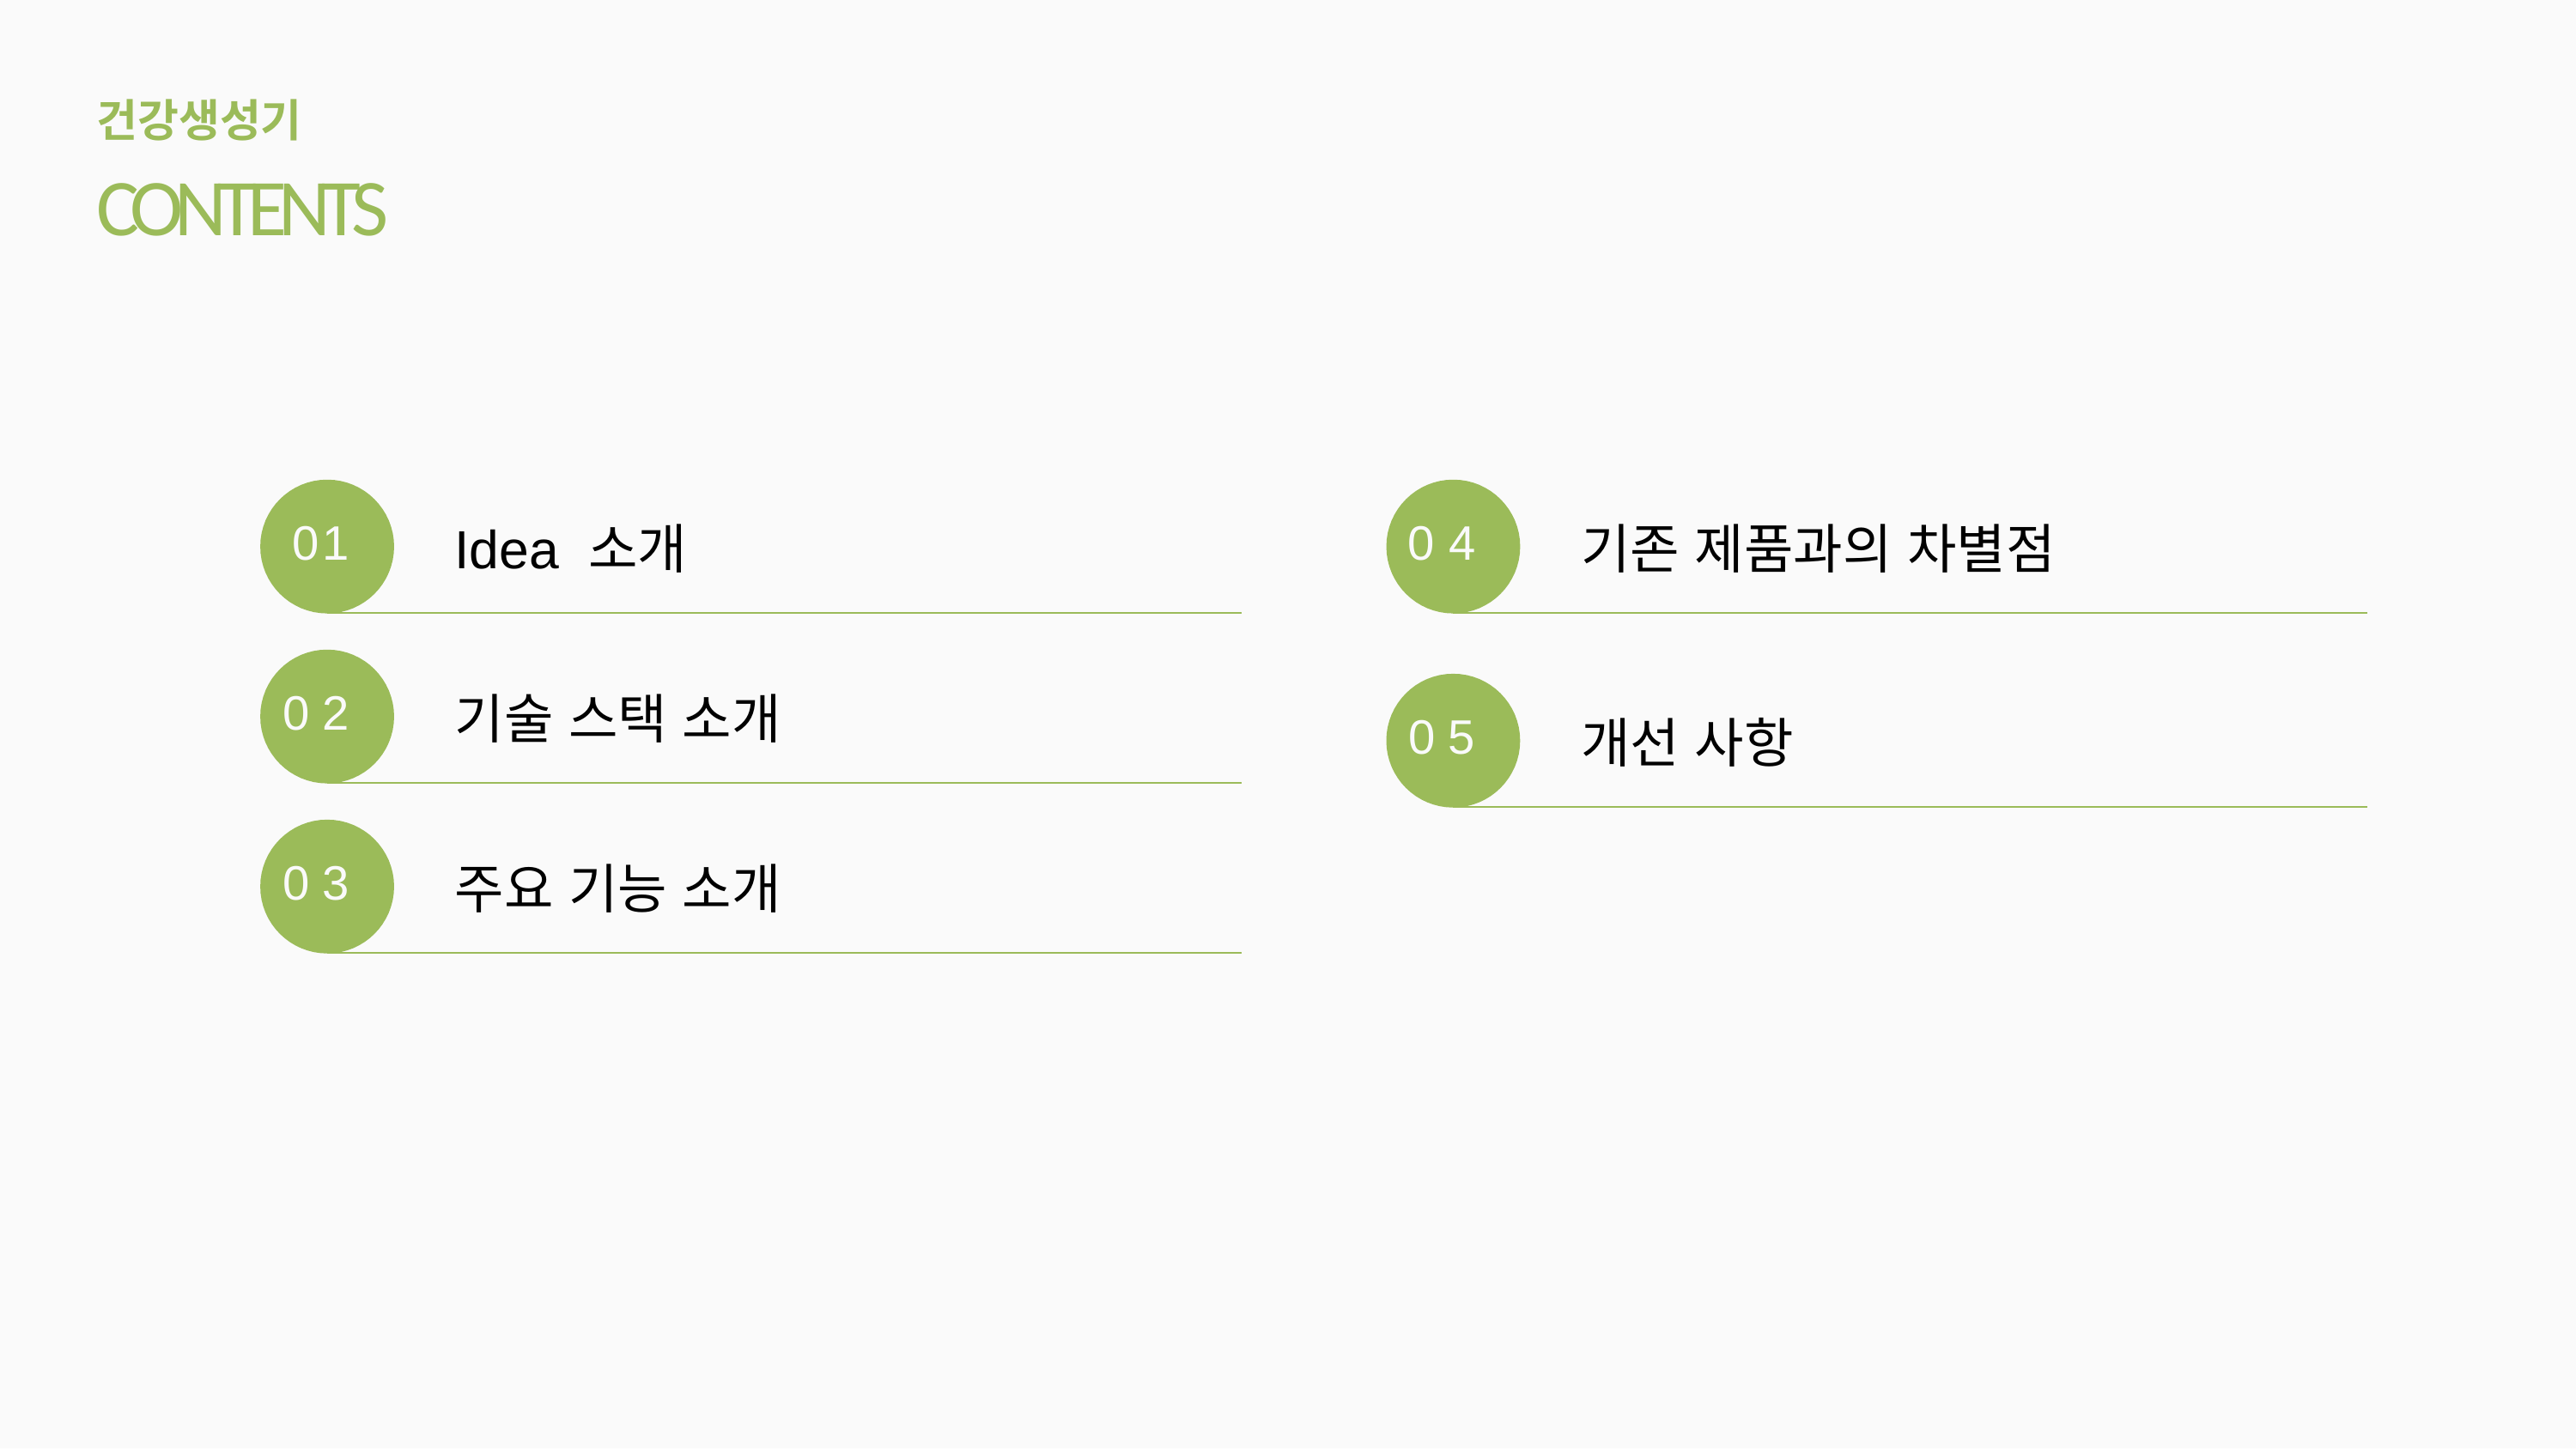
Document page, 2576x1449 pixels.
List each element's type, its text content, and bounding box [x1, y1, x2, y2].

text_box [1386, 479, 1521, 614]
text_box [260, 649, 394, 784]
text_box 건강생성기 [94, 90, 327, 147]
text_box 기술 스택 소개 [453, 682, 1190, 749]
text_box 01 [290, 509, 364, 570]
title CONTENTS [90, 153, 999, 397]
text_box 04 [1406, 509, 1501, 570]
text_box [1386, 673, 1521, 808]
text_box 기존 제품과의 차별점 [1579, 512, 2437, 579]
text_box 02 [281, 679, 374, 740]
text_box Idea 소개 [453, 512, 923, 579]
text_box 03 [281, 849, 374, 910]
text_box [260, 819, 394, 954]
text_box 주요 기능 소개 [453, 852, 1242, 919]
text_box 05 [1406, 703, 1499, 764]
text_box [260, 479, 394, 614]
text_box 개선 사항 [1579, 706, 2316, 773]
